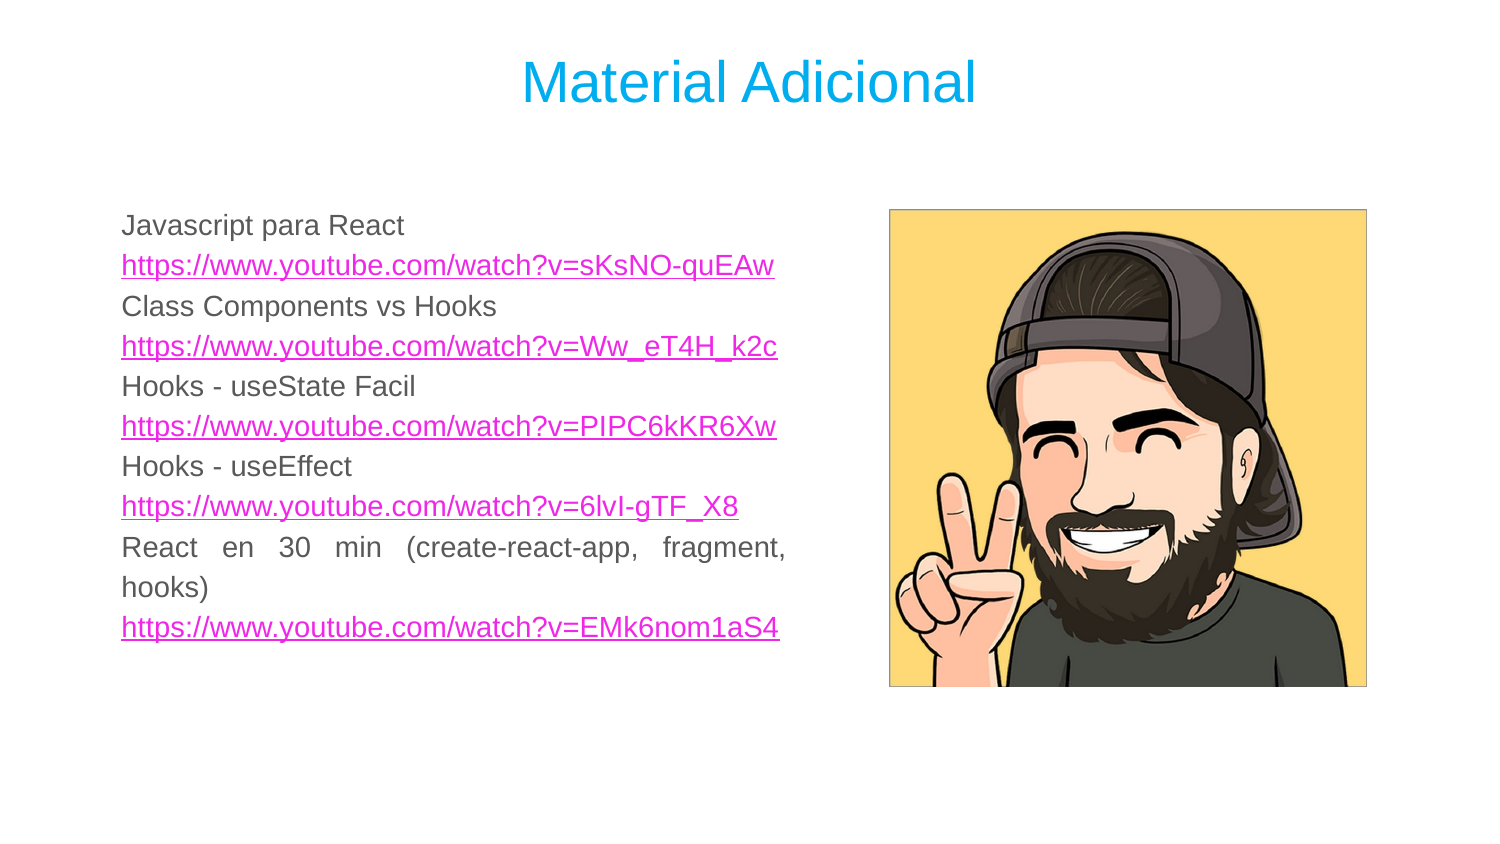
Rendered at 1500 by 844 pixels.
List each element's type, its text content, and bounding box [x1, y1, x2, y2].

picture [888, 208, 1367, 687]
list Javascript para React https://www.youtube.com/watch?v=sKsNO-quEAw Class Components vs Hooks https://www.youtube.com/watch?v=Ww_eT4H_k2c Hooks - useState Facil https://www.youtube.com/watch?v=PIPC6kKR6Xw Hooks - useEffect https://www.youtube.com/watch?v=6lvI-gTF_X8 React en 30 min (create-react-app, fragment, hooks) https://www.youtube.com/watch?v=EMk6nom1aS4 [106, 186, 803, 696]
title Material Adicional [51, 28, 1449, 123]
